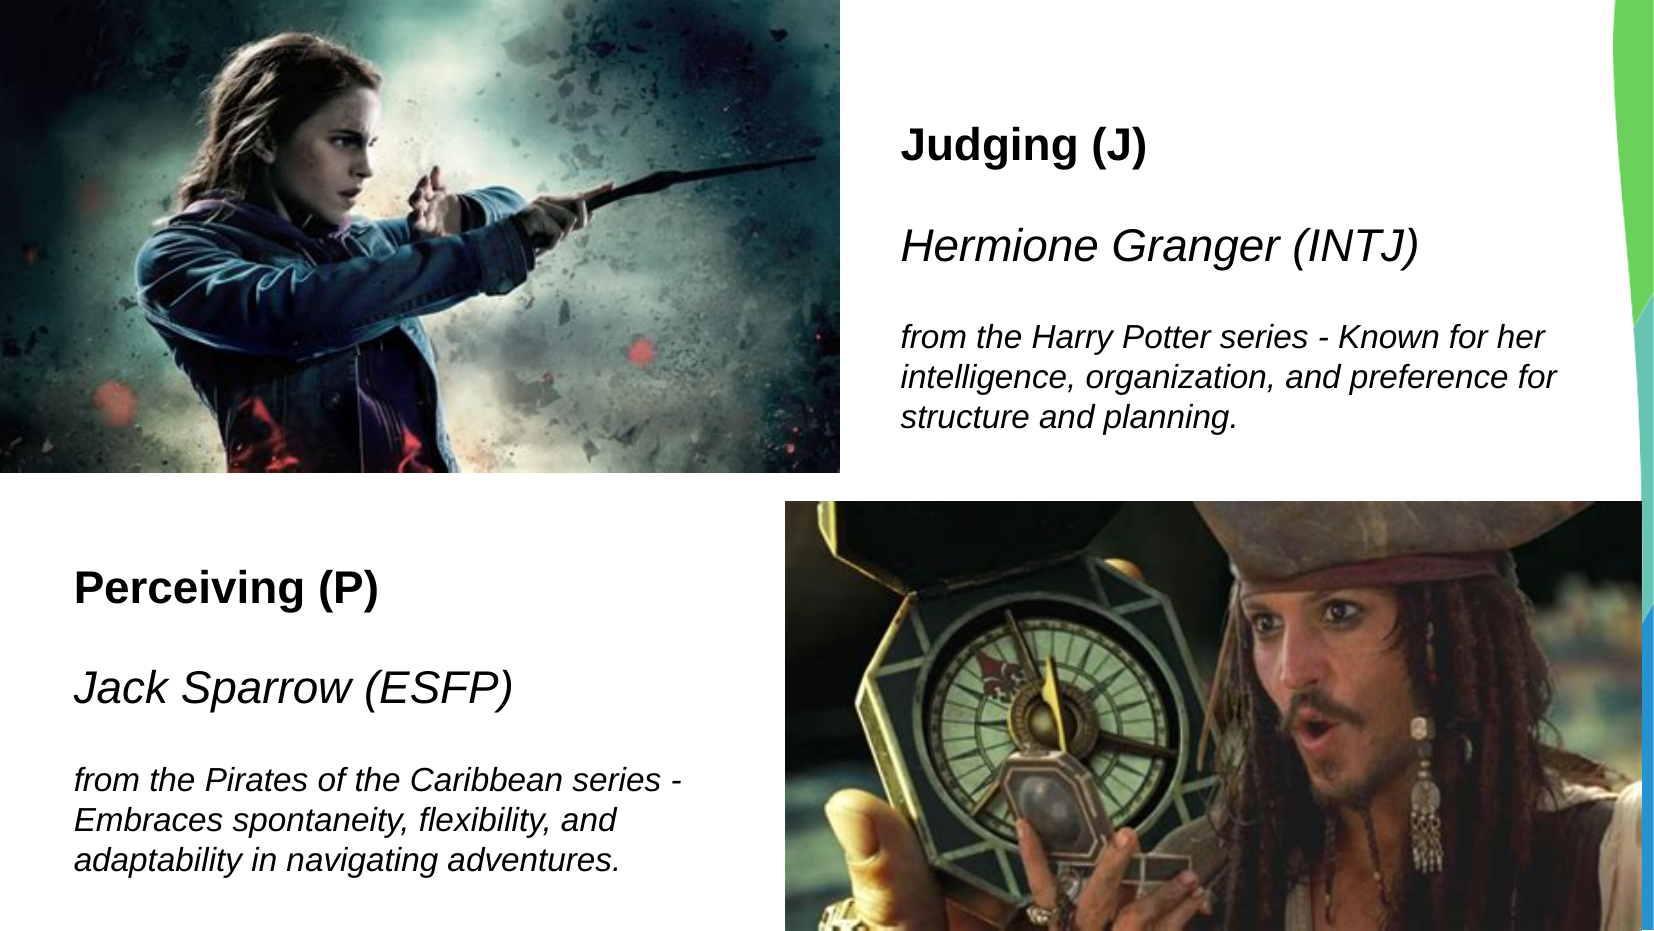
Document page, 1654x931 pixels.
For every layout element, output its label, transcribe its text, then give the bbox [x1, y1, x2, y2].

picture [0, 0, 840, 473]
text_box Judging (J) Hermione Granger (INTJ) from the Harry Potter series - Known for her intelligence, organization, and preference for structure and planning. [885, 107, 1595, 443]
text_box Perceiving (P) Jack Sparrow (ESFP) from the Pirates of the Caribbean series - Embraces spontaneity, flexibility, and adaptability in navigating adventures. [59, 550, 768, 886]
picture [785, 0, 1654, 931]
